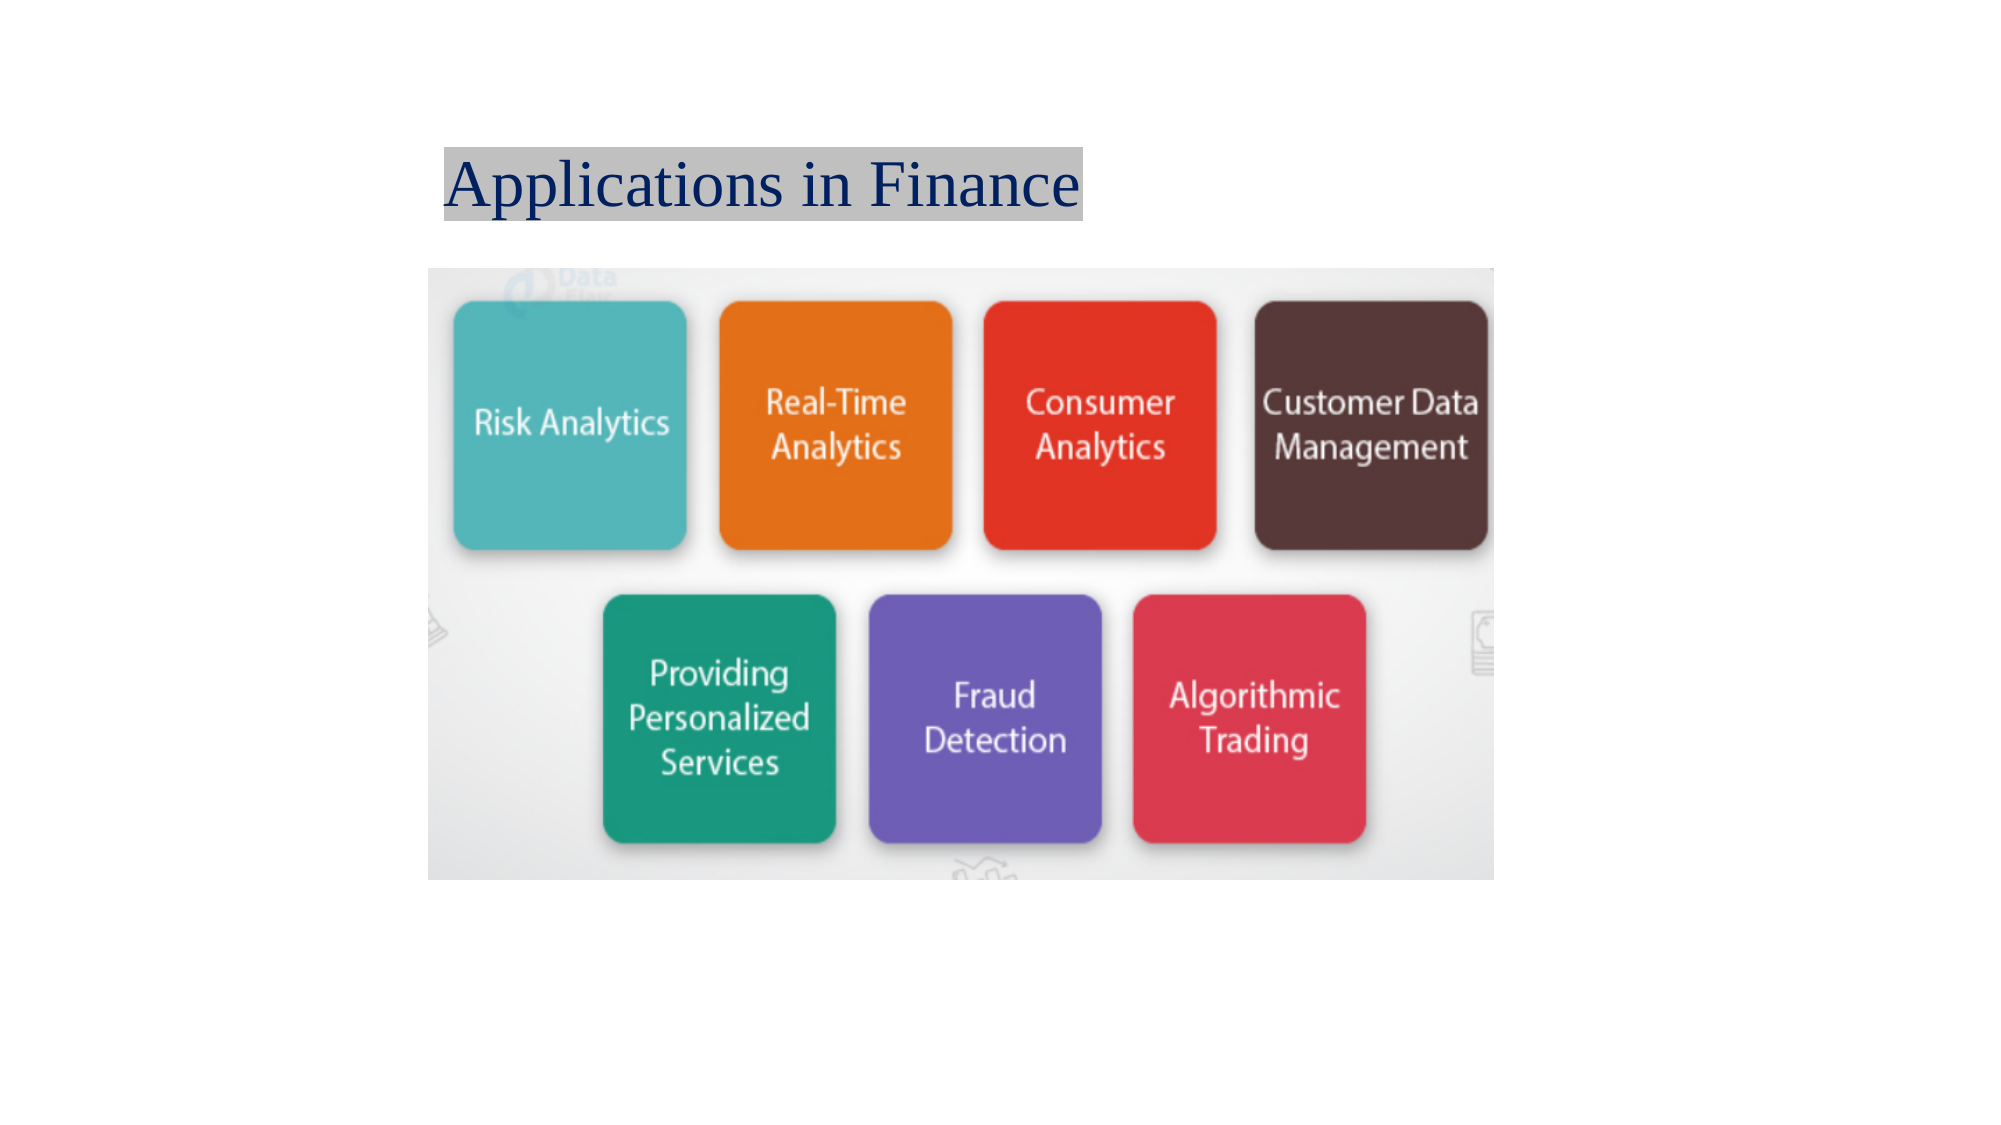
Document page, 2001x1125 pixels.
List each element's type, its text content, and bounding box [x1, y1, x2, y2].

title Applications in Finance [428, 129, 1572, 240]
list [428, 268, 1494, 880]
